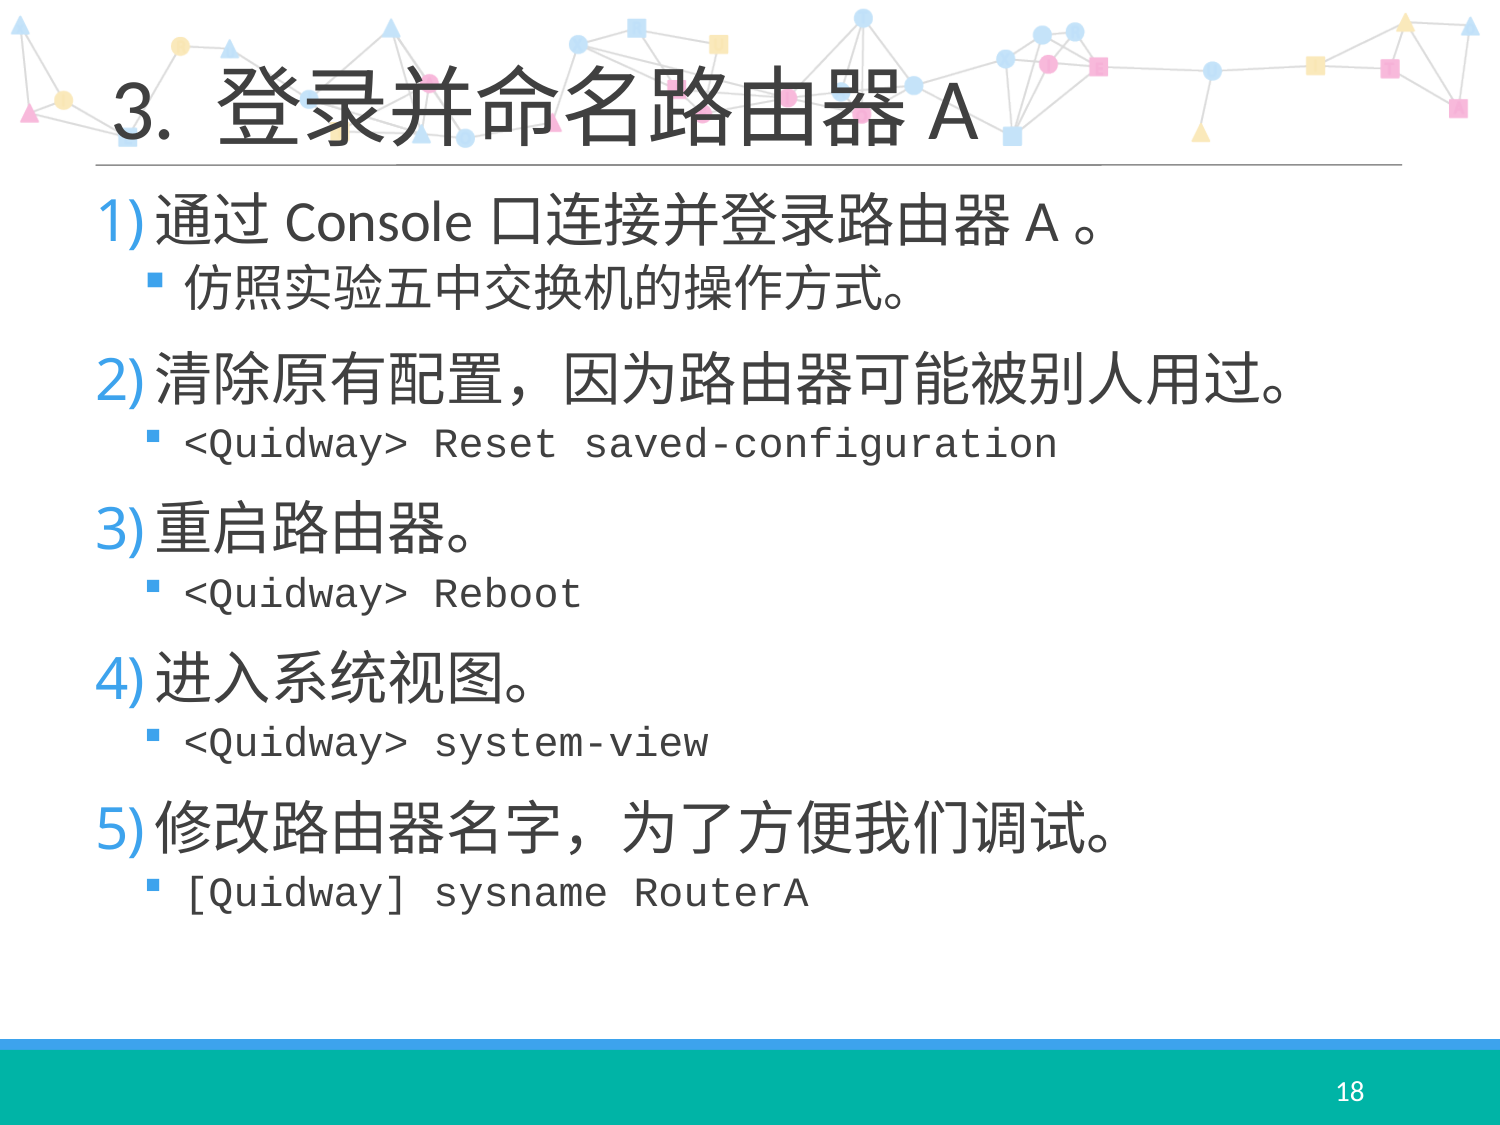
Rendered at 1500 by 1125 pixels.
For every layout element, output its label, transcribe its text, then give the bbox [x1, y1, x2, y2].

slide_number 18 [1218, 1059, 1380, 1120]
picture [0, 0, 1500, 165]
list 通过Console口连接并登录路由器A。 仿照实验五中交换机的操作方式。 清除原有配置，因为路由器可能被别人用过。 <Quidway> Reset saved-configuration 重启路由器。 <Quidway> Reboot 进入系统视图。 <Quidway> system-view 修改路由器名字，为了方便我们调试。 [Quidway] sysname RouterA [95, 184, 1403, 1019]
title 3. 登录并命名路由器A [95, 47, 1403, 165]
